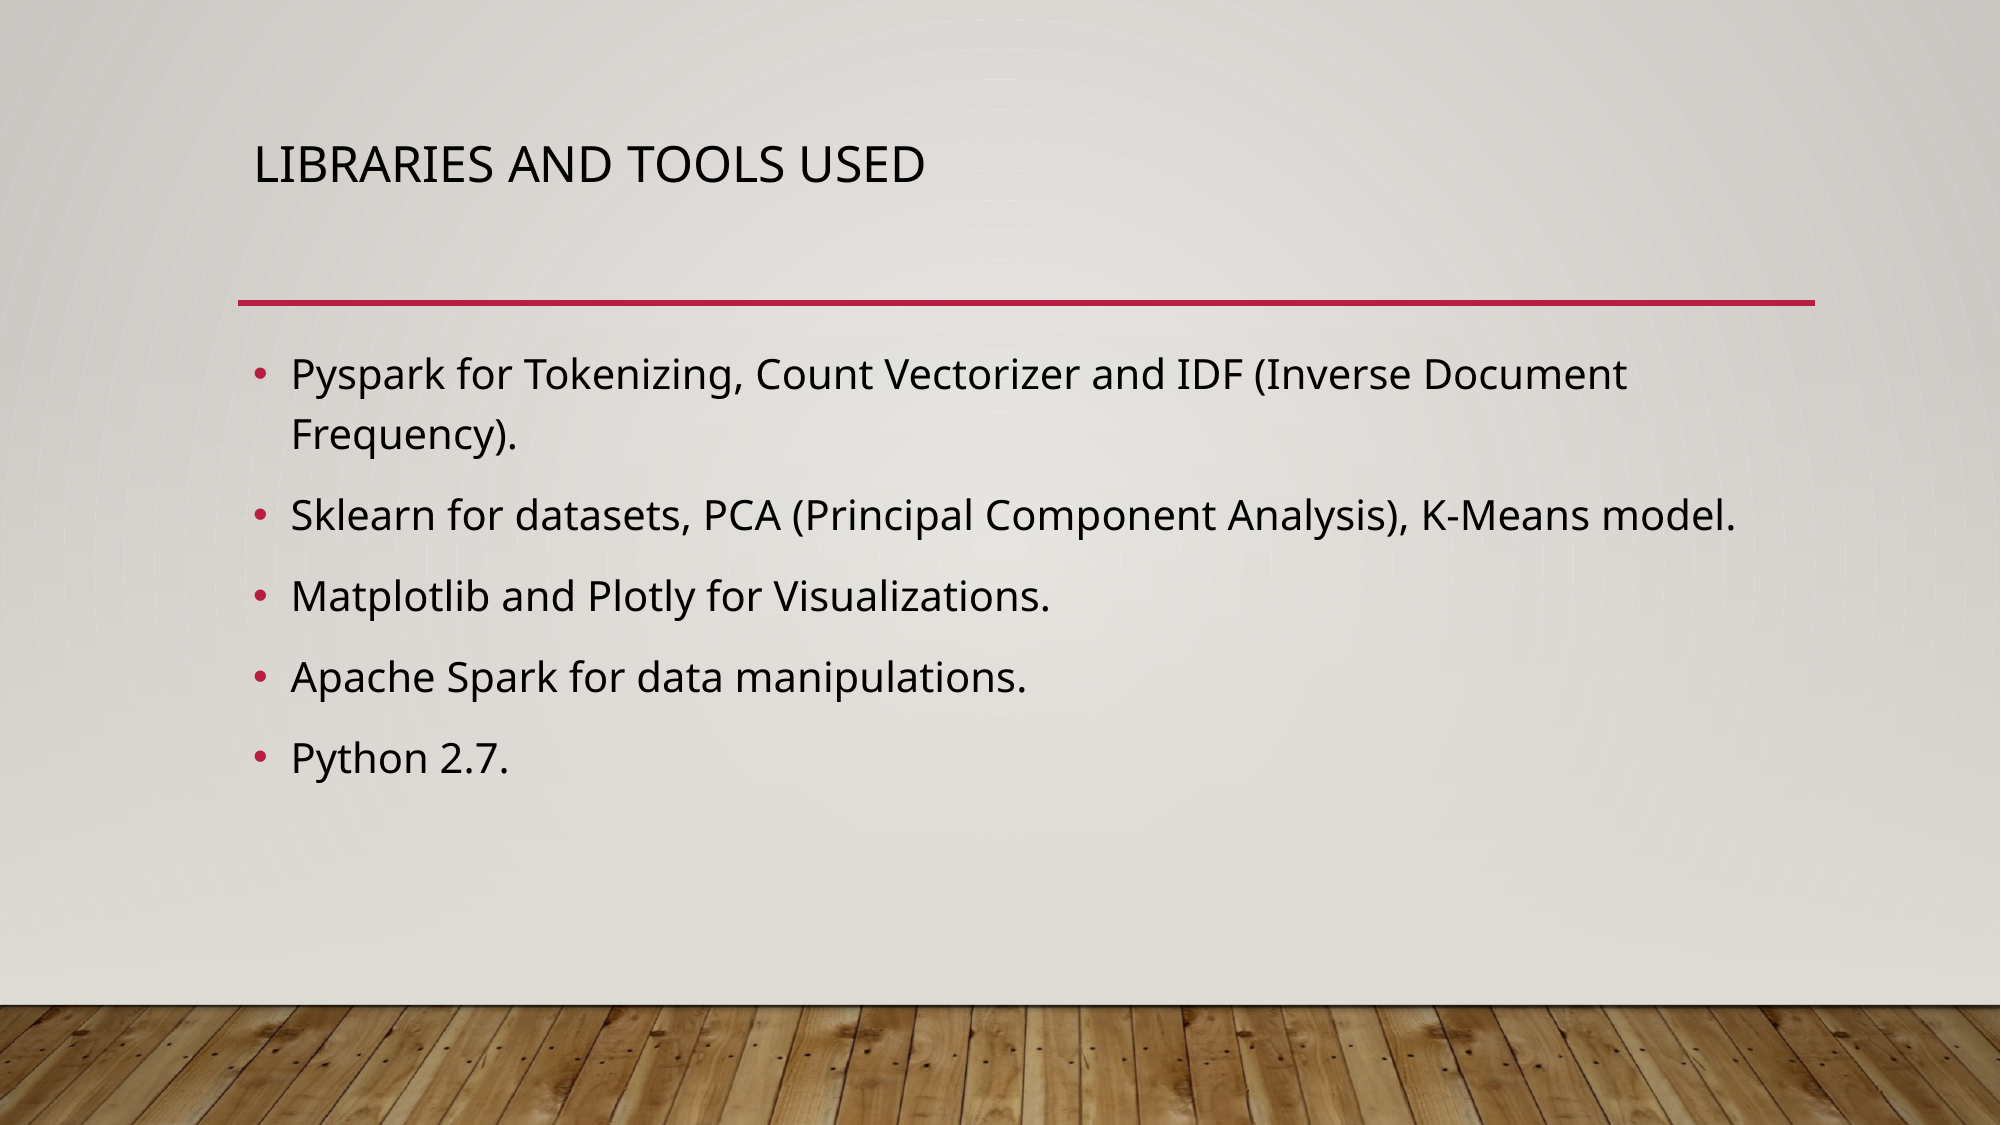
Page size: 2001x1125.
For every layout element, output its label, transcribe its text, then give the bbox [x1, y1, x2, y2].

list Pyspark for Tokenizing, Count Vectorizer and IDF (Inverse Document Frequency). Sklearn for datasets, PCA (Principal Component Analysis), K-Means model. Matplotlib and Plotly for Visualizations. Apache Spark for data manipulations. Python 2.7. [238, 330, 1814, 897]
picture [0, 1005, 2000, 1125]
title Libraries and Tools used [238, 131, 1814, 305]
